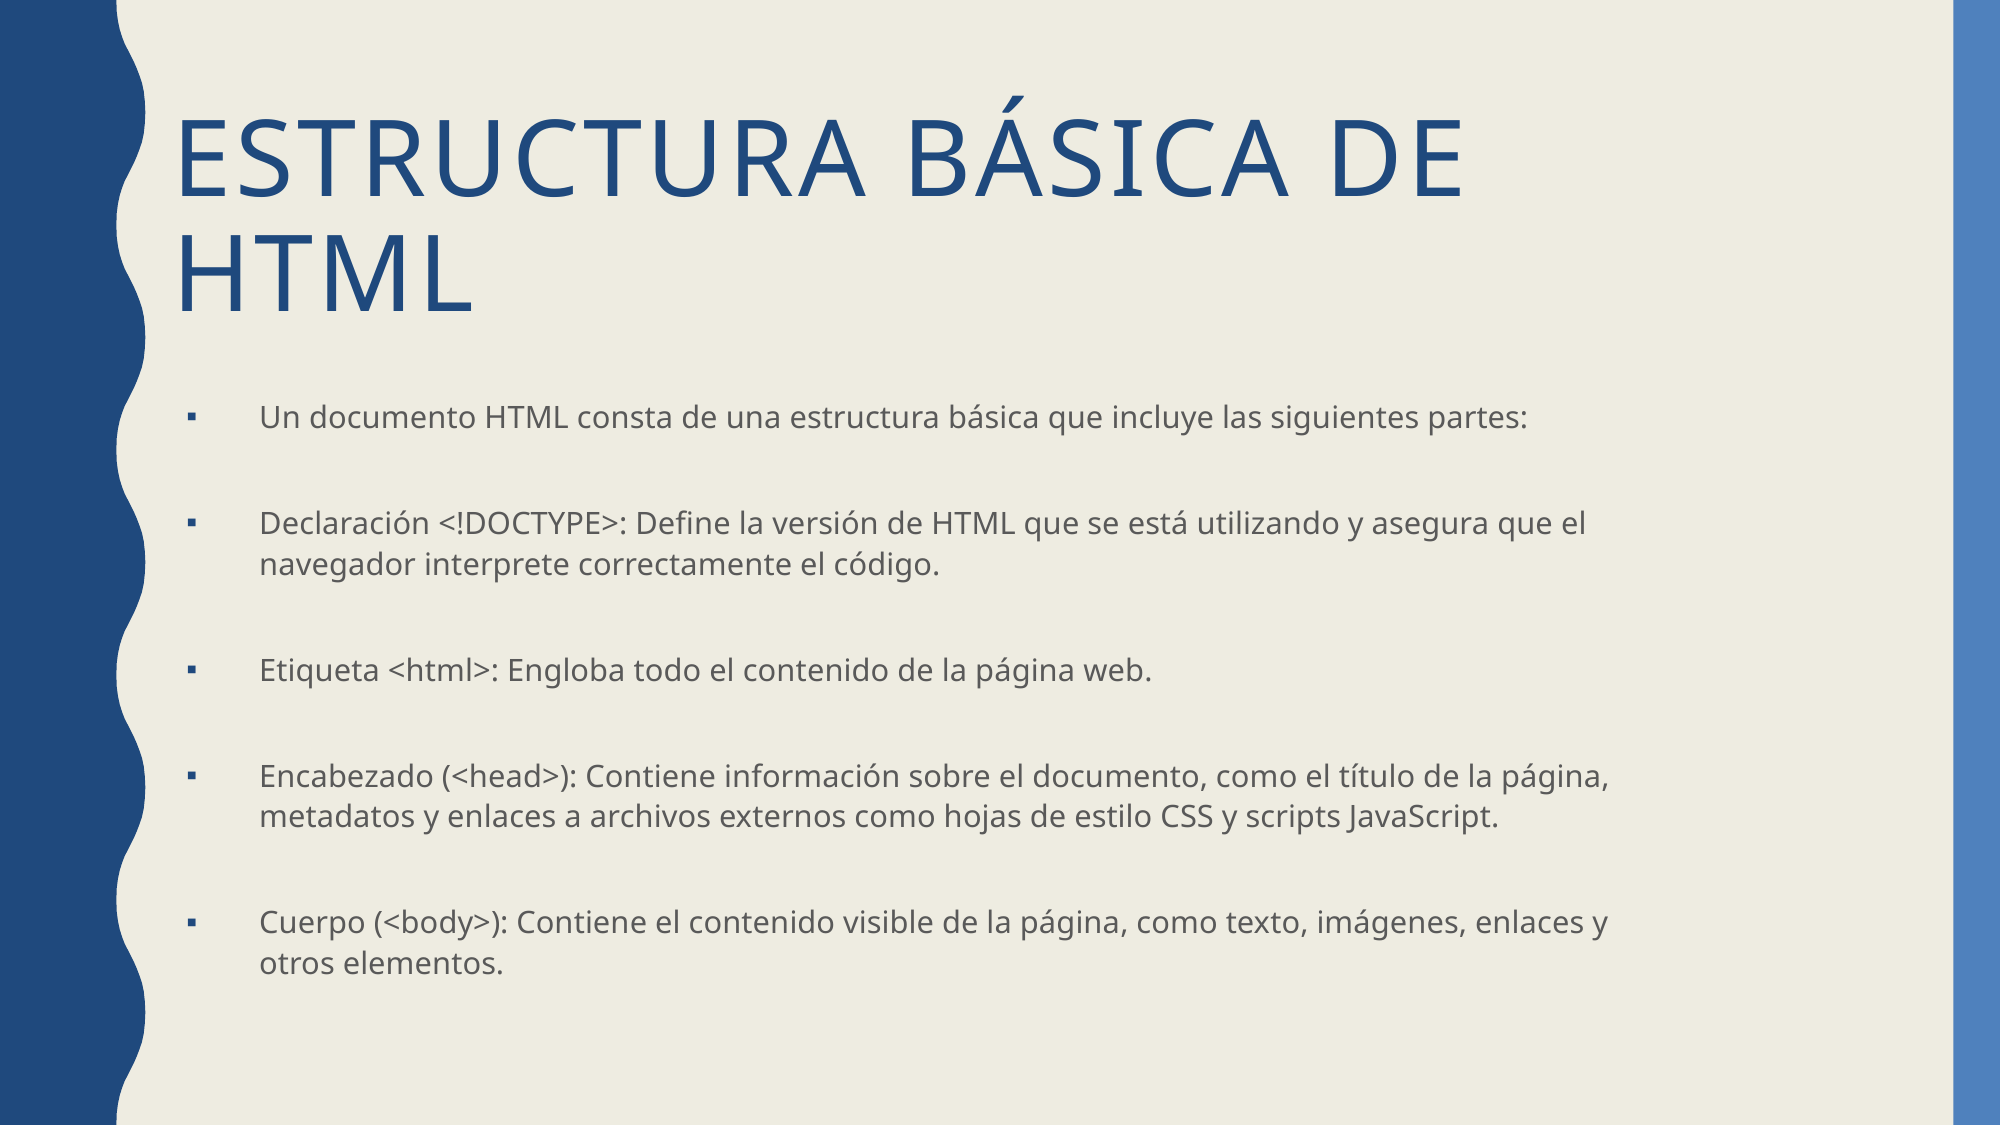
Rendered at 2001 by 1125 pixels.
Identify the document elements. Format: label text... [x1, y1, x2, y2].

list Un documento HTML consta de una estructura básica que incluye las siguientes partes: Declaración <!DOCTYPE>: Define la versión de HTML que se está utilizando y asegura que el navegador interprete correctamente el código. Etiqueta <html>: Engloba todo el contenido de la página web. Encabezado (<head>): Contiene información sobre el documento, como el título de la página, metadatos y enlaces a archivos externos como hojas de estilo CSS y scripts JavaScript. Cuerpo (<body>): Contiene el contenido visible de la página, como texto, imágenes, enlaces y otros elementos. [157, 379, 1636, 1032]
title Estructura Básica de HTML [157, 161, 1636, 350]
